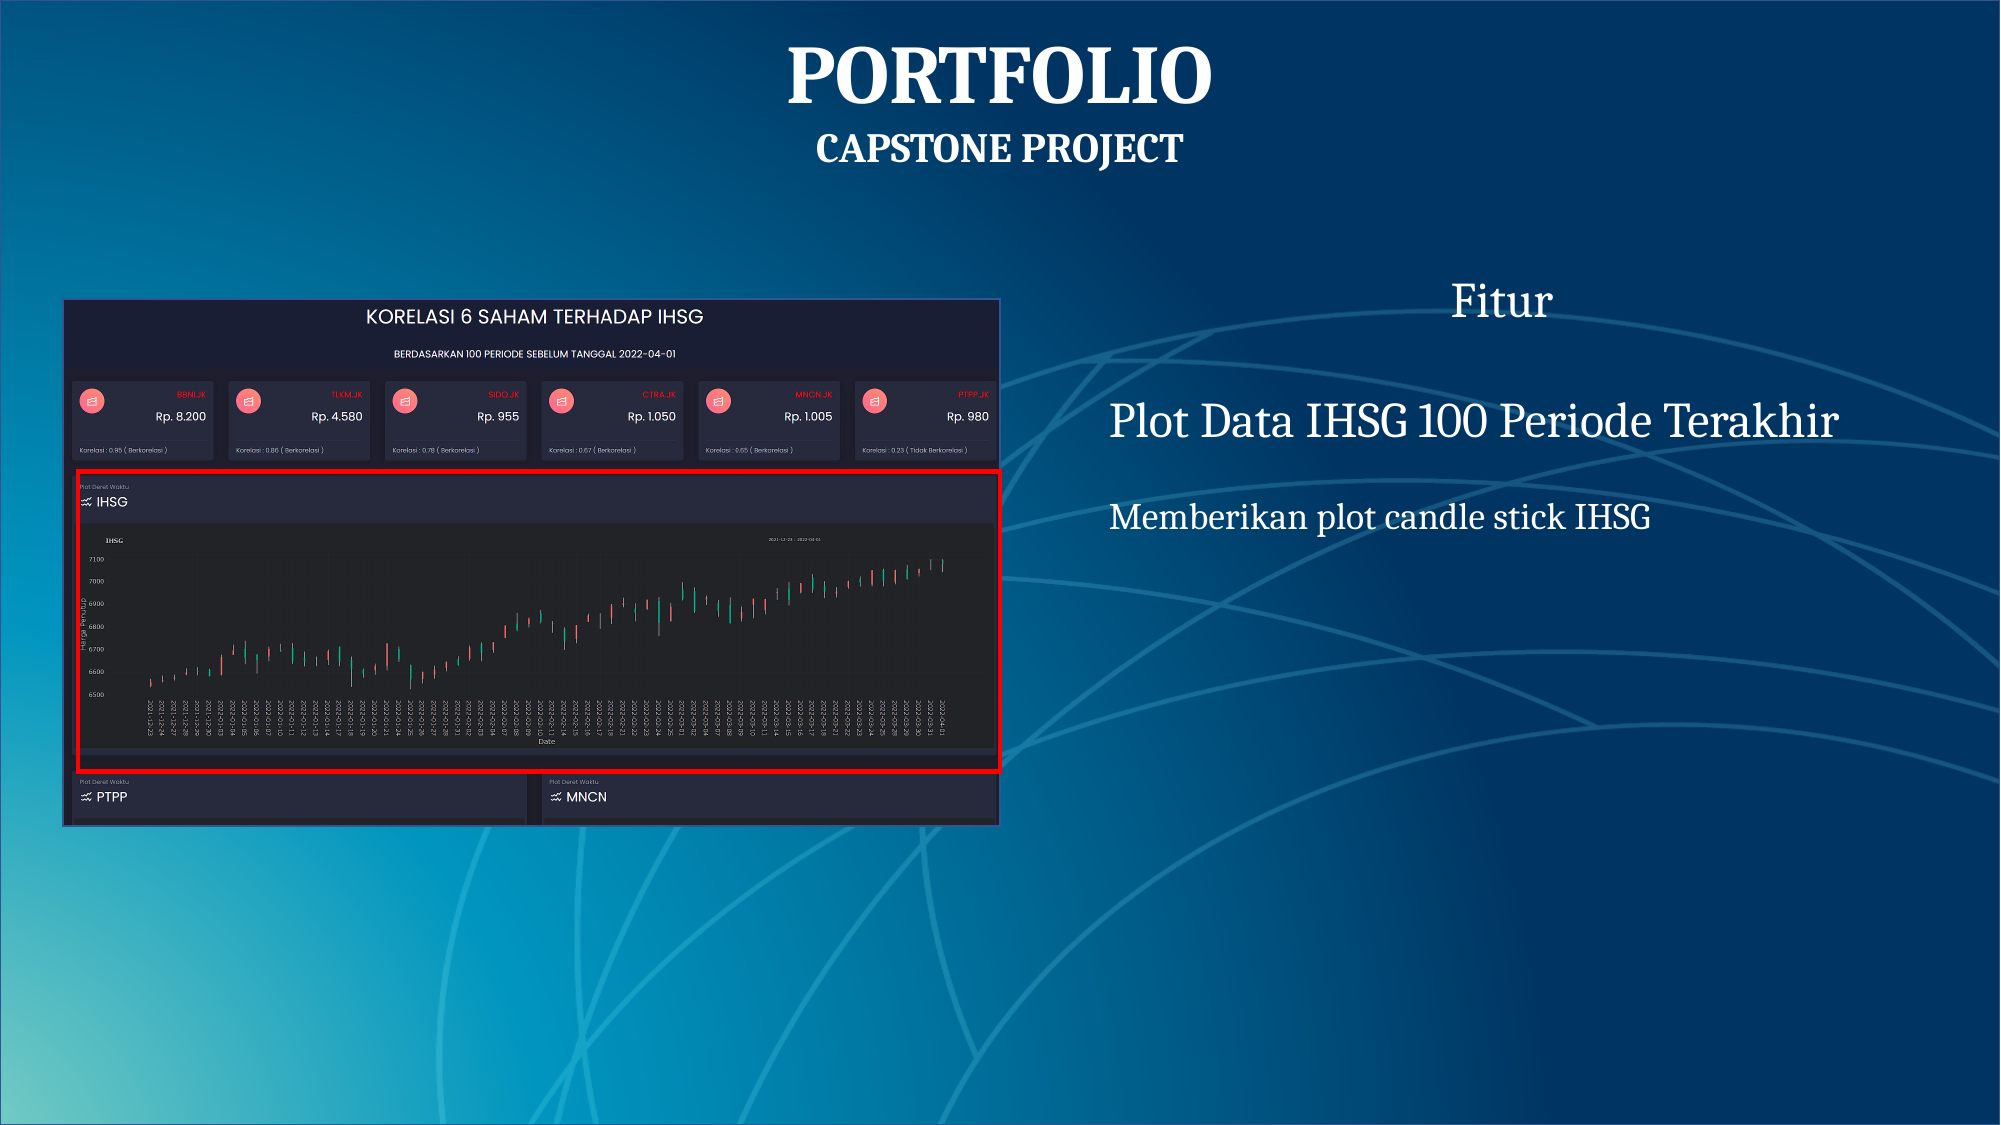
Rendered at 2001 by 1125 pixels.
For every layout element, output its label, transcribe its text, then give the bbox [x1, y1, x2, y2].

text_box Fitur Plot Data IHSG 100 Periode Terakhir Memberikan plot candle stick IHSG [1093, 259, 1910, 545]
picture [60, 293, 1009, 832]
text_box PORTFOLIO CAPSTONE PROJECT [492, 12, 1508, 178]
text_box [0, 0, 2000, 1125]
